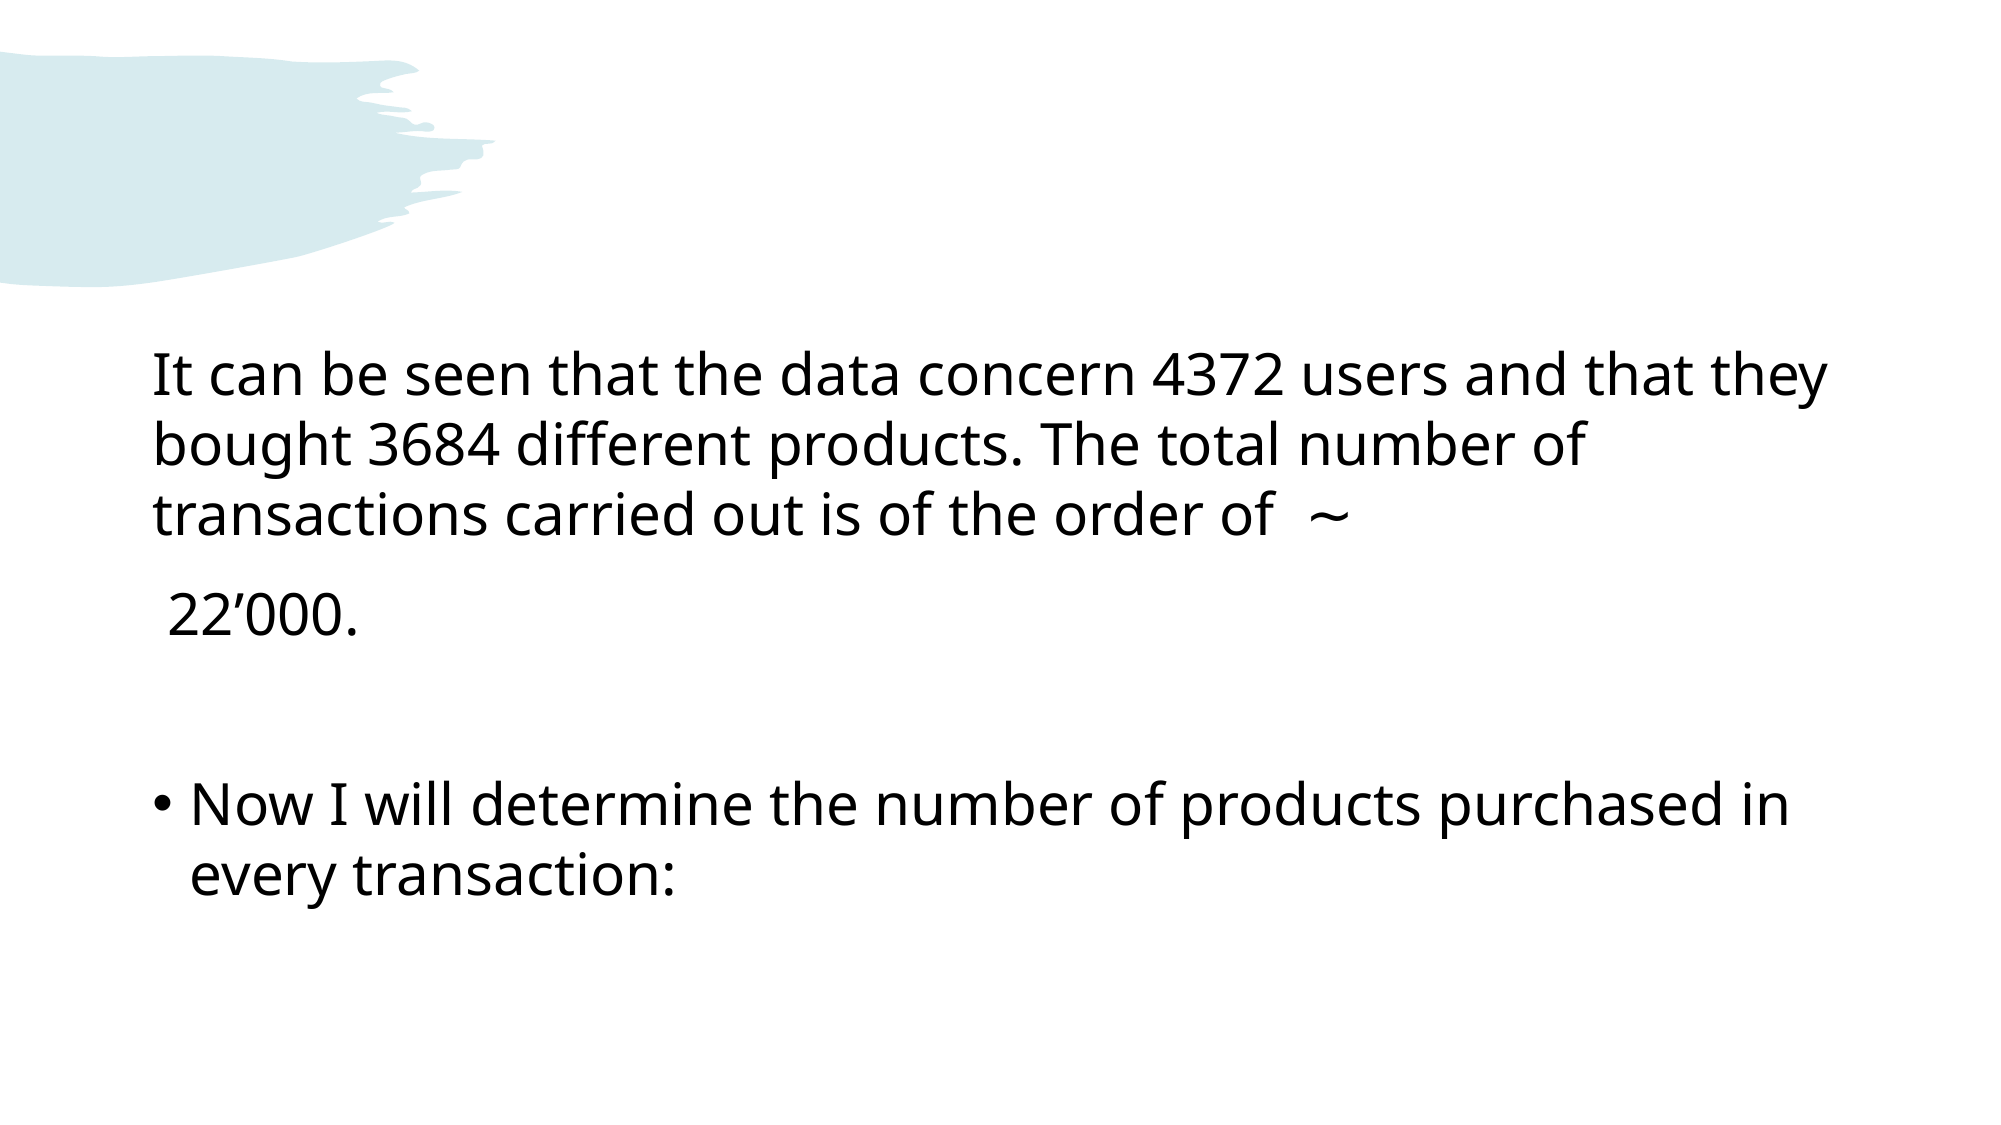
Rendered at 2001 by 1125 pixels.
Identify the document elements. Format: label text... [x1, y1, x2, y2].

list It can be seen that the data concern 4372 users and that they bought 3684 different products. The total number of transactions carried out is of the order of ∼ 22’000. Now I will determine the number of products purchased in every transaction: [137, 329, 1863, 1013]
